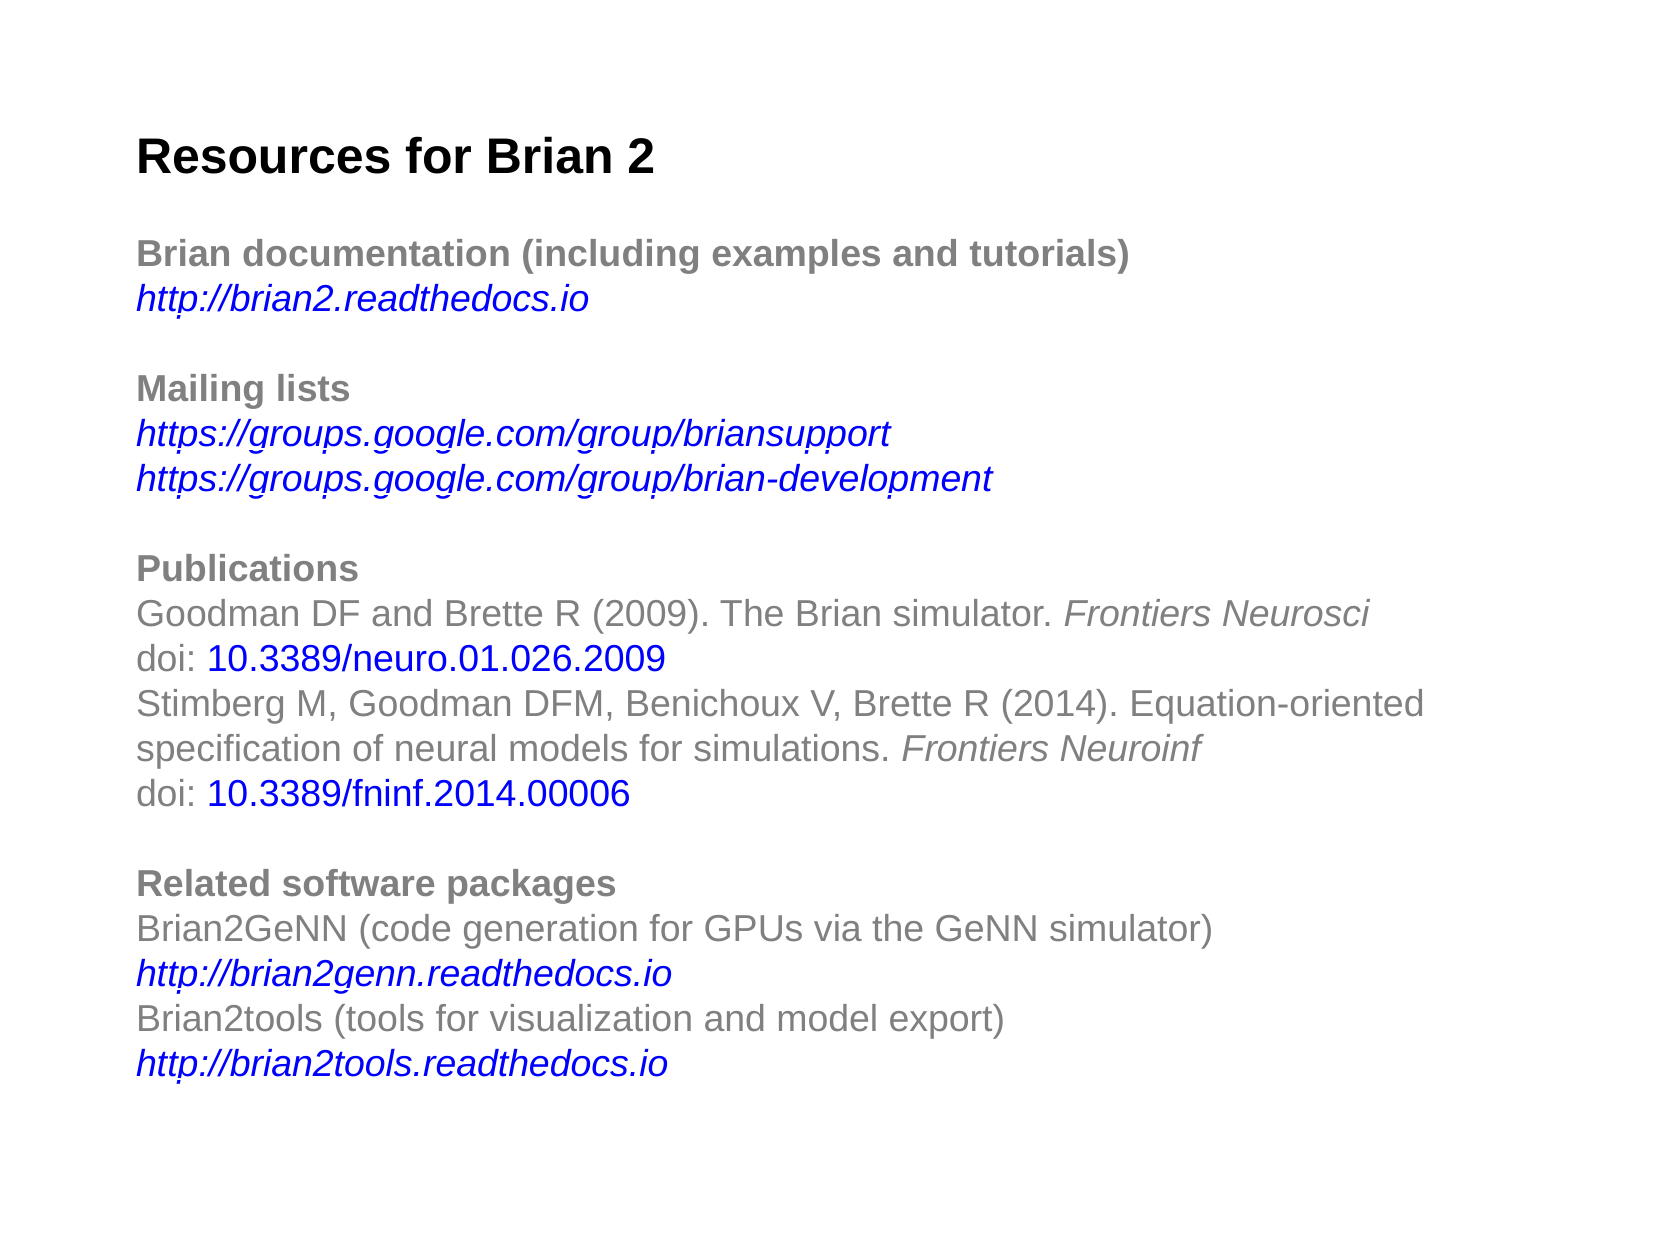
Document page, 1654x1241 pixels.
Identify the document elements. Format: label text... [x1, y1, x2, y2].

text_box Resources for Brian 2 Brian documentation (including examples and tutorials) http://brian2.readthedocs.io Mailing lists https://groups.google.com/group/briansupport https://groups.google.com/group/brian-development Publications Goodman DF and Brette R (2009). The Brian simulator. Frontiers Neurosci doi: 10.3389/neuro.01.026.2009 Stimberg M, Goodman DFM, Benichoux V, Brette R (2014). Equation-oriented specification of neural models for simulations. Frontiers Neuroinf doi: 10.3389/fninf.2014.00006 Related software packages Brian2GeNN (code generation for GPUs via the GeNN simulator) http://brian2genn.readthedocs.io Brian2tools (tools for visualization and model export) http://brian2tools.readthedocs.io [121, 113, 1519, 676]
